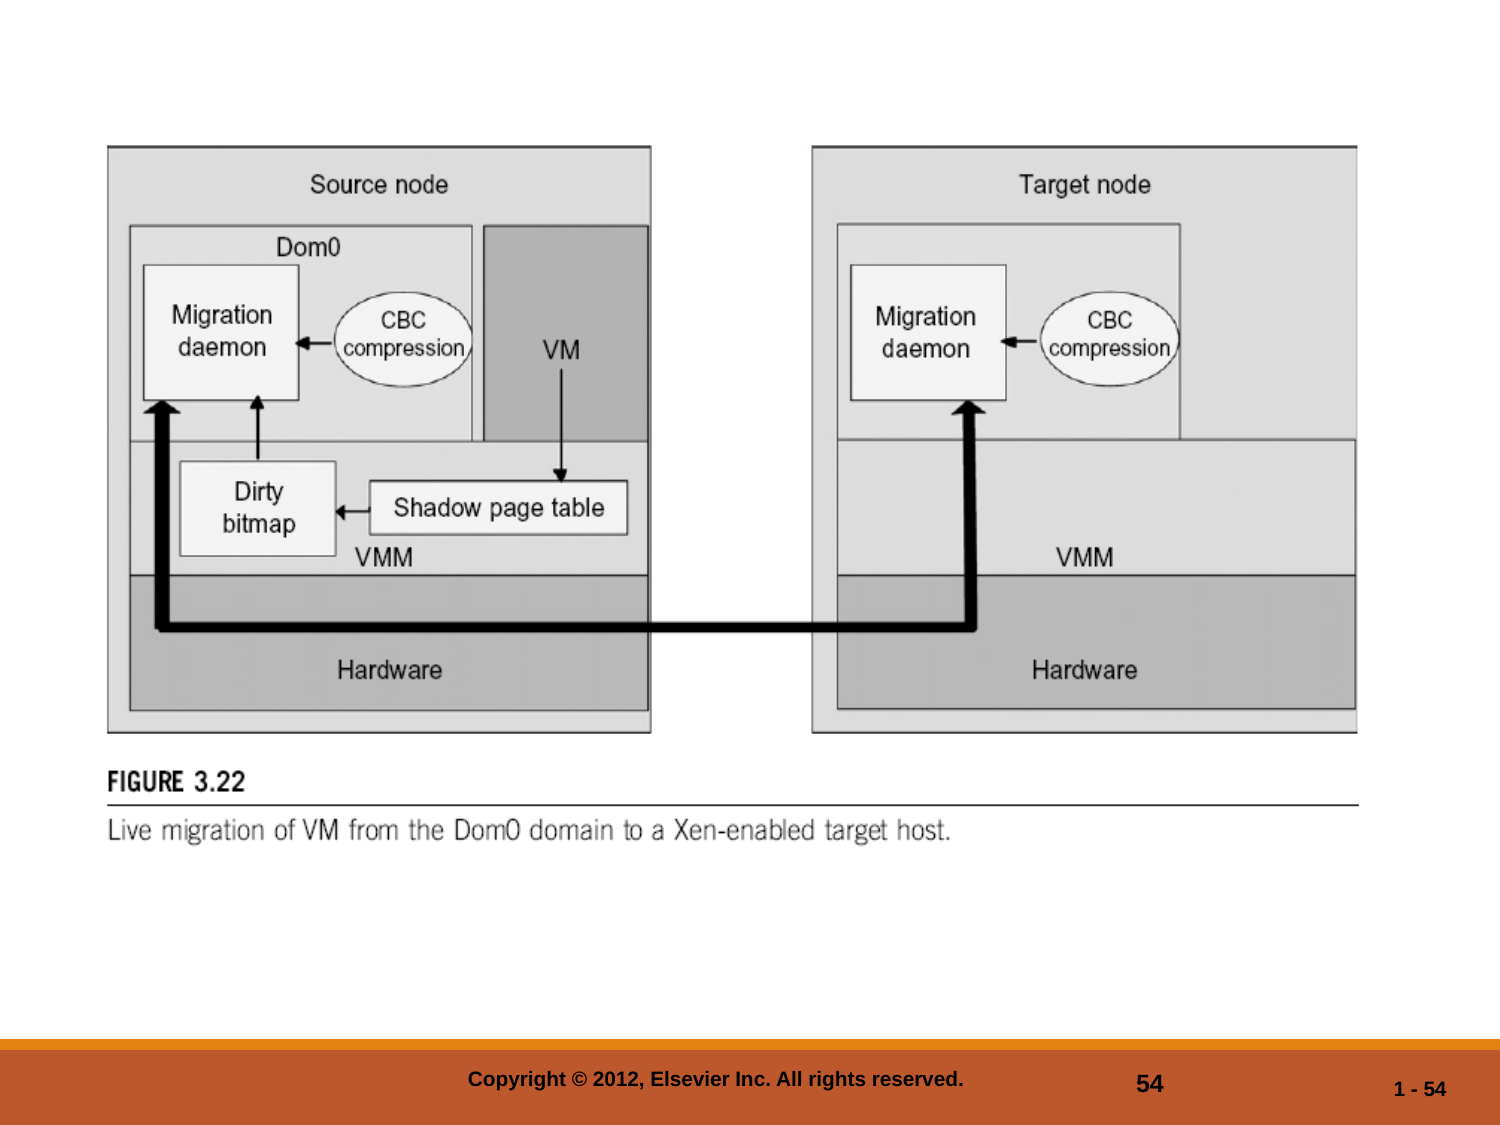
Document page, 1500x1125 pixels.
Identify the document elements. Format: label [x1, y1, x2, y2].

text_box [43, 821, 1130, 917]
picture [93, 99, 1383, 870]
